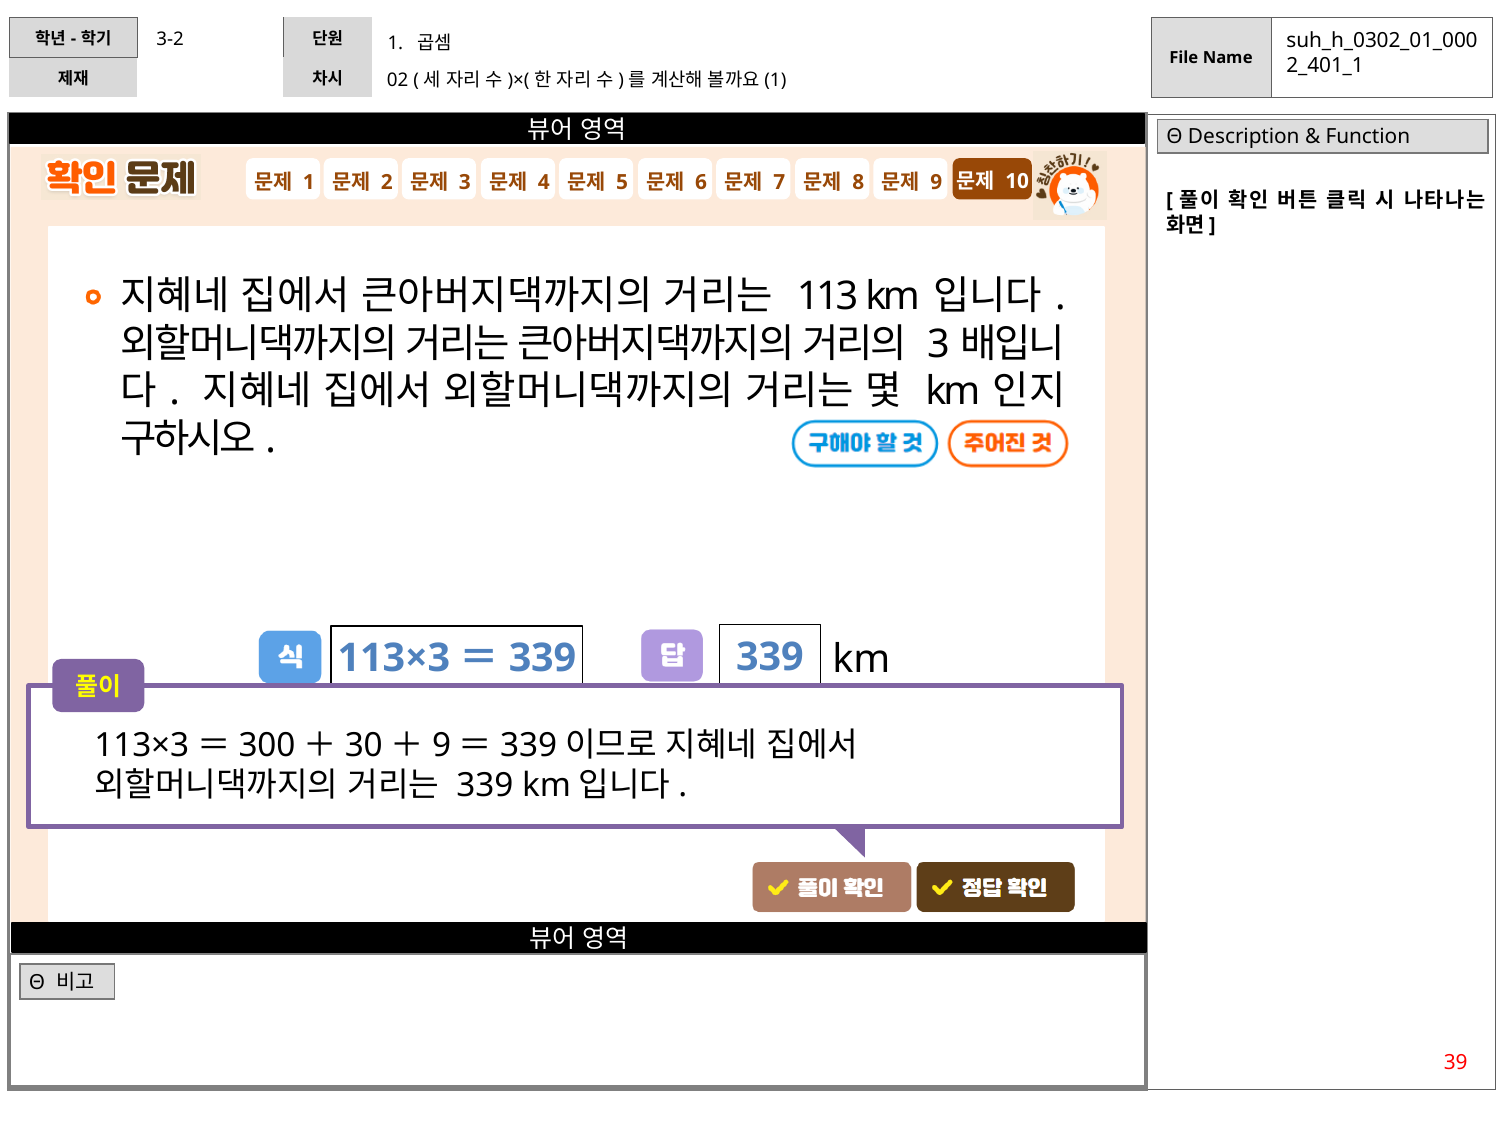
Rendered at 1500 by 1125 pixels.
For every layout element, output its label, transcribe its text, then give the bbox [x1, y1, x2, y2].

text_box [풀이 확인 버튼 클릭 시 나타나는 화면] [1151, 179, 1500, 319]
picture [82, 285, 103, 307]
picture [1033, 151, 1107, 220]
text_box 지혜네 집에서 큰아버지댁까지의 거리는 113 km입니다. 외할머니댁까지의 거리는 큰아버지댁까지의 거리의 3배입니다. 지혜네 집에서 외할머니댁까지의 거리는 몇 km인지 구하시오. [105, 263, 1077, 468]
picture [41, 154, 201, 200]
text_box km [819, 626, 904, 657]
text_box suh_h_0302_01_0002_401_1 [1271, 18, 1500, 84]
picture [788, 414, 1072, 471]
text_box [239, 147, 1052, 200]
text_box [28, 658, 1123, 858]
picture [915, 858, 1078, 913]
picture [258, 626, 325, 658]
picture [749, 858, 912, 914]
text_box 113×3＝339 [331, 625, 583, 657]
text_box 339 [719, 624, 821, 657]
picture [637, 626, 706, 658]
table_header Θ Description & Function [1158, 120, 1487, 152]
